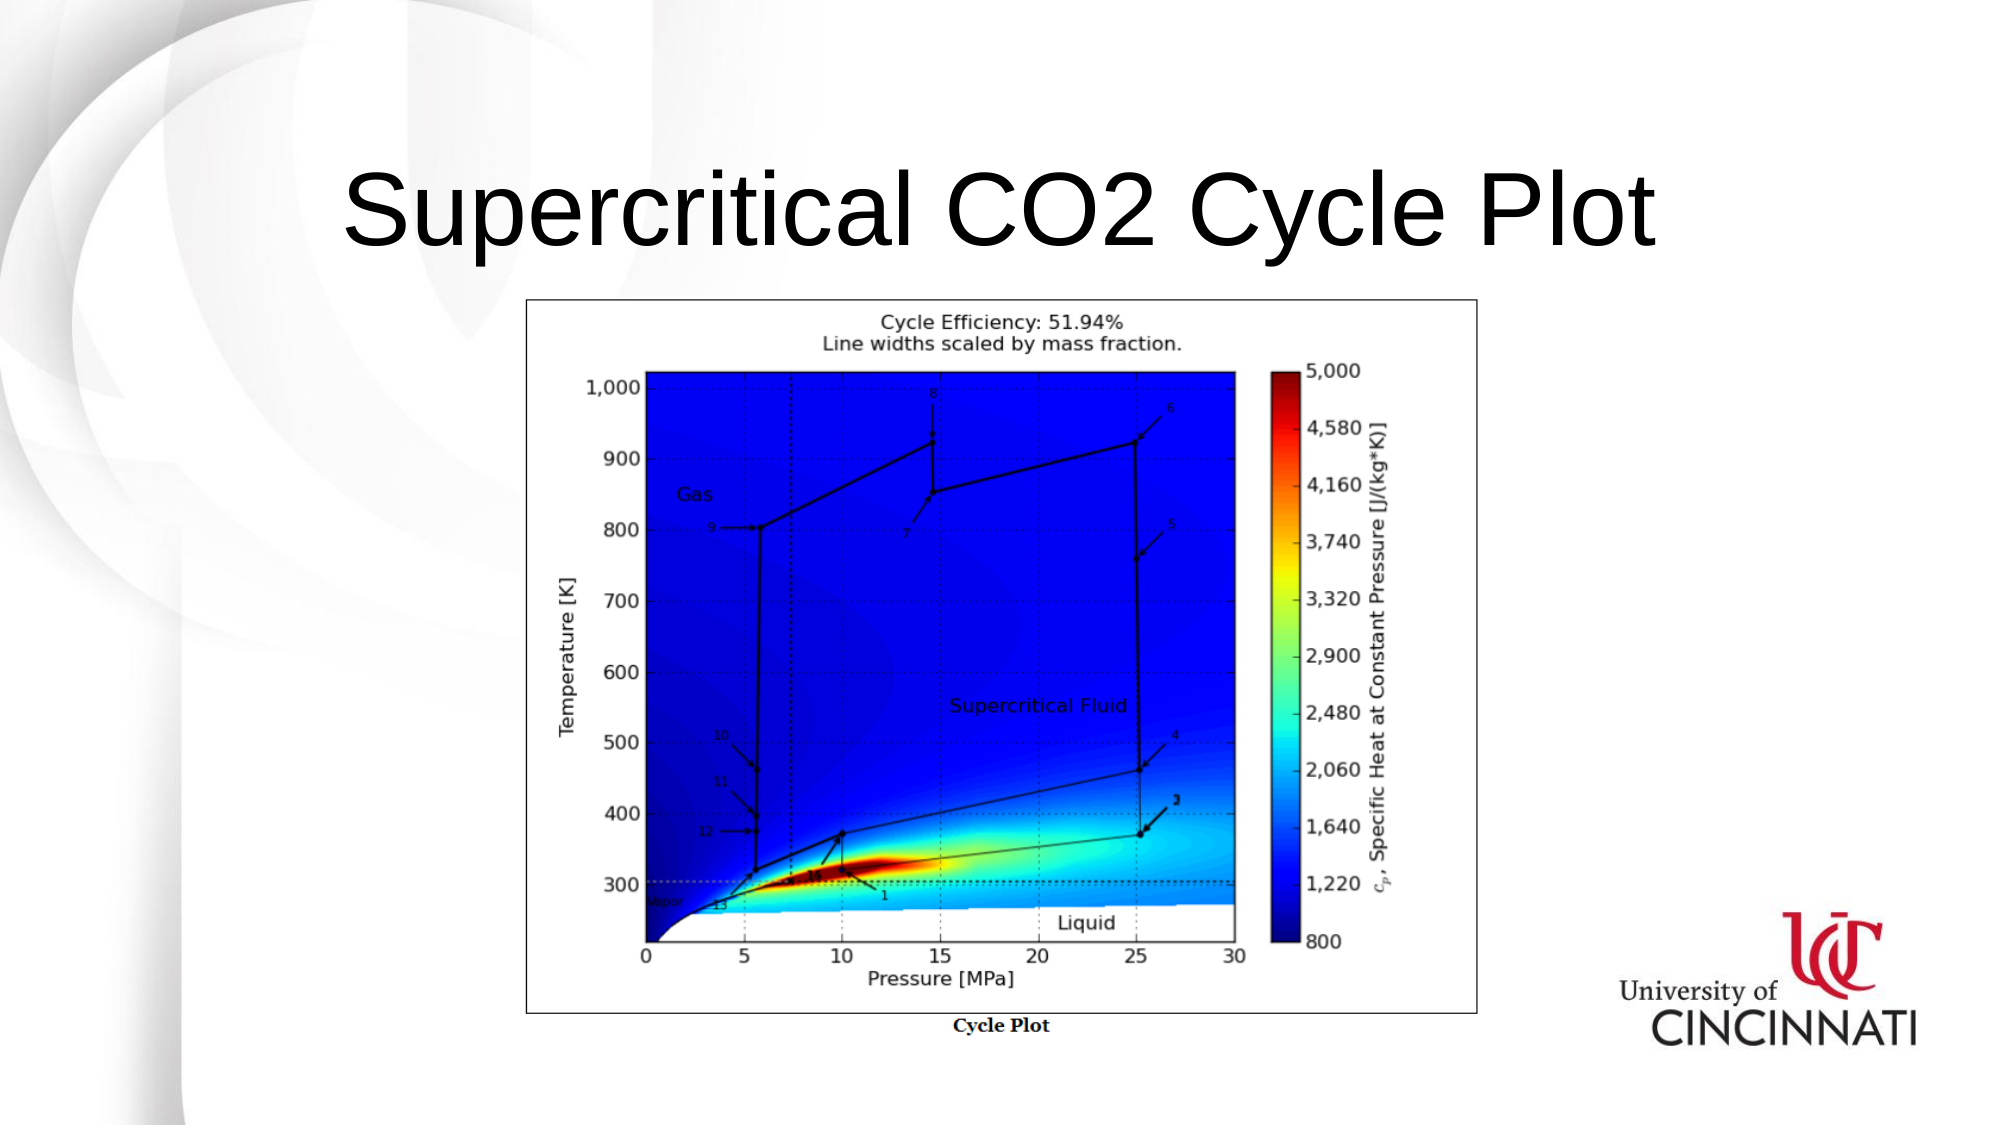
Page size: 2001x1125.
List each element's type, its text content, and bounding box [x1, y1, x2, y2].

picture [0, 0, 2001, 1125]
title Supercritical CO2 Cycle Plot [99, 110, 1900, 298]
